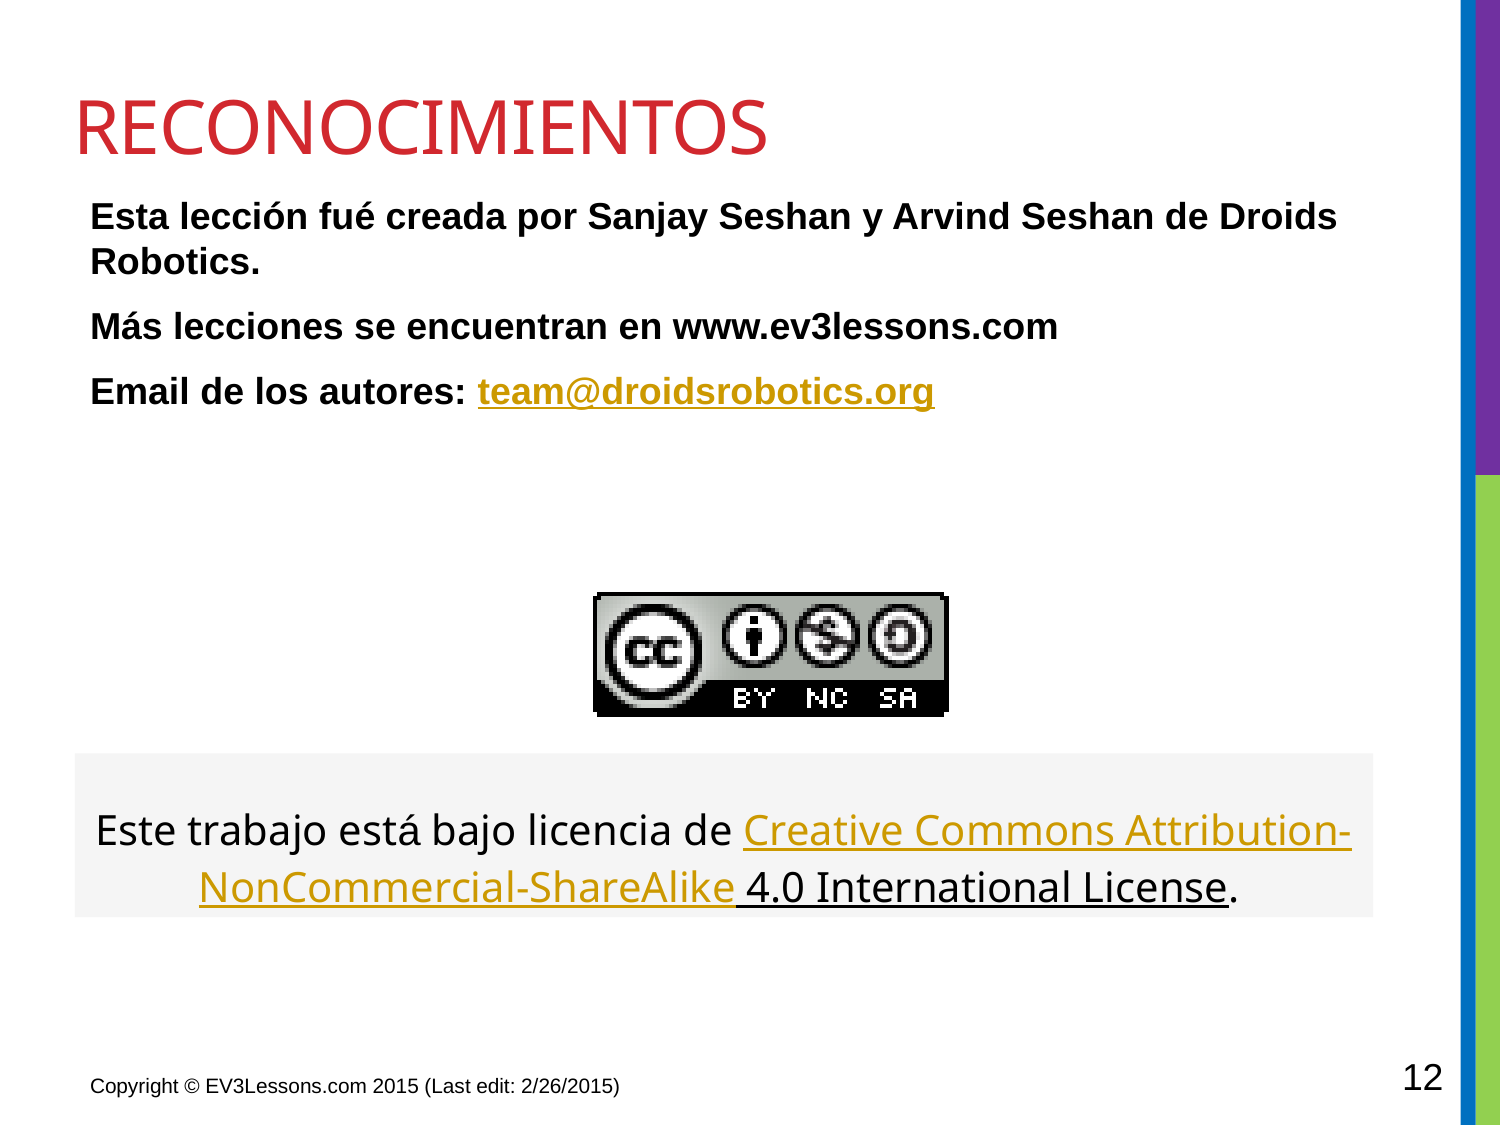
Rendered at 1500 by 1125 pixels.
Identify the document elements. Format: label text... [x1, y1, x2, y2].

slide_number 12 [1387, 1045, 1491, 1106]
title reconocimientoS [58, 72, 1412, 297]
picture [593, 591, 949, 718]
footer Copyright © EV3Lessons.com 2015 (Last edit: 2/26/2015) [75, 1065, 638, 1112]
text_box Este trabajo está bajo licencia de Creative Commons Attribution-NonCommercial-ShareAlike 4.0 International License. [74, 753, 1374, 918]
list Esta lección fué creada por Sanjay Seshan y Arvind Seshan de Droids Robotics. Más lecciones se encuentran en www.ev3lessons.com Email de los autores: team@droidsrobotics.org [75, 184, 1428, 999]
